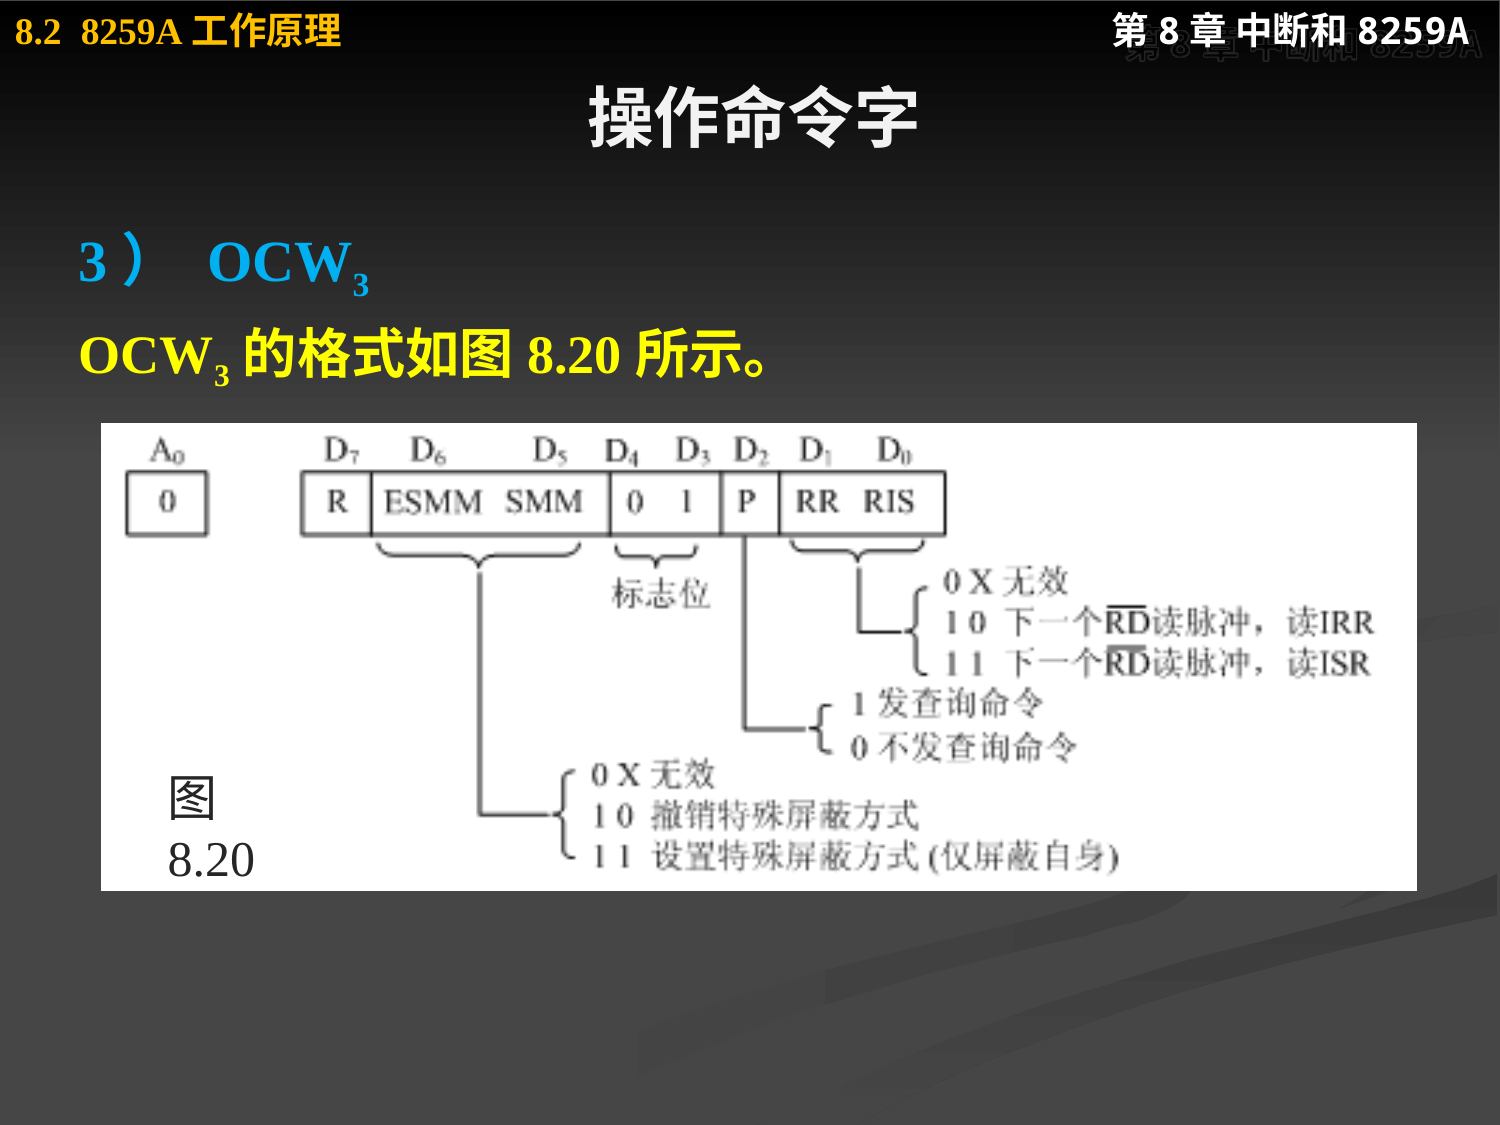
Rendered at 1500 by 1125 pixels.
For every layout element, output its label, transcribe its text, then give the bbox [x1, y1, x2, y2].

list 3） OCW3 OCW3的格式如图8.20所示。 [63, 215, 1437, 395]
title 操作命令字 [78, 60, 1430, 172]
picture [100, 423, 1417, 891]
